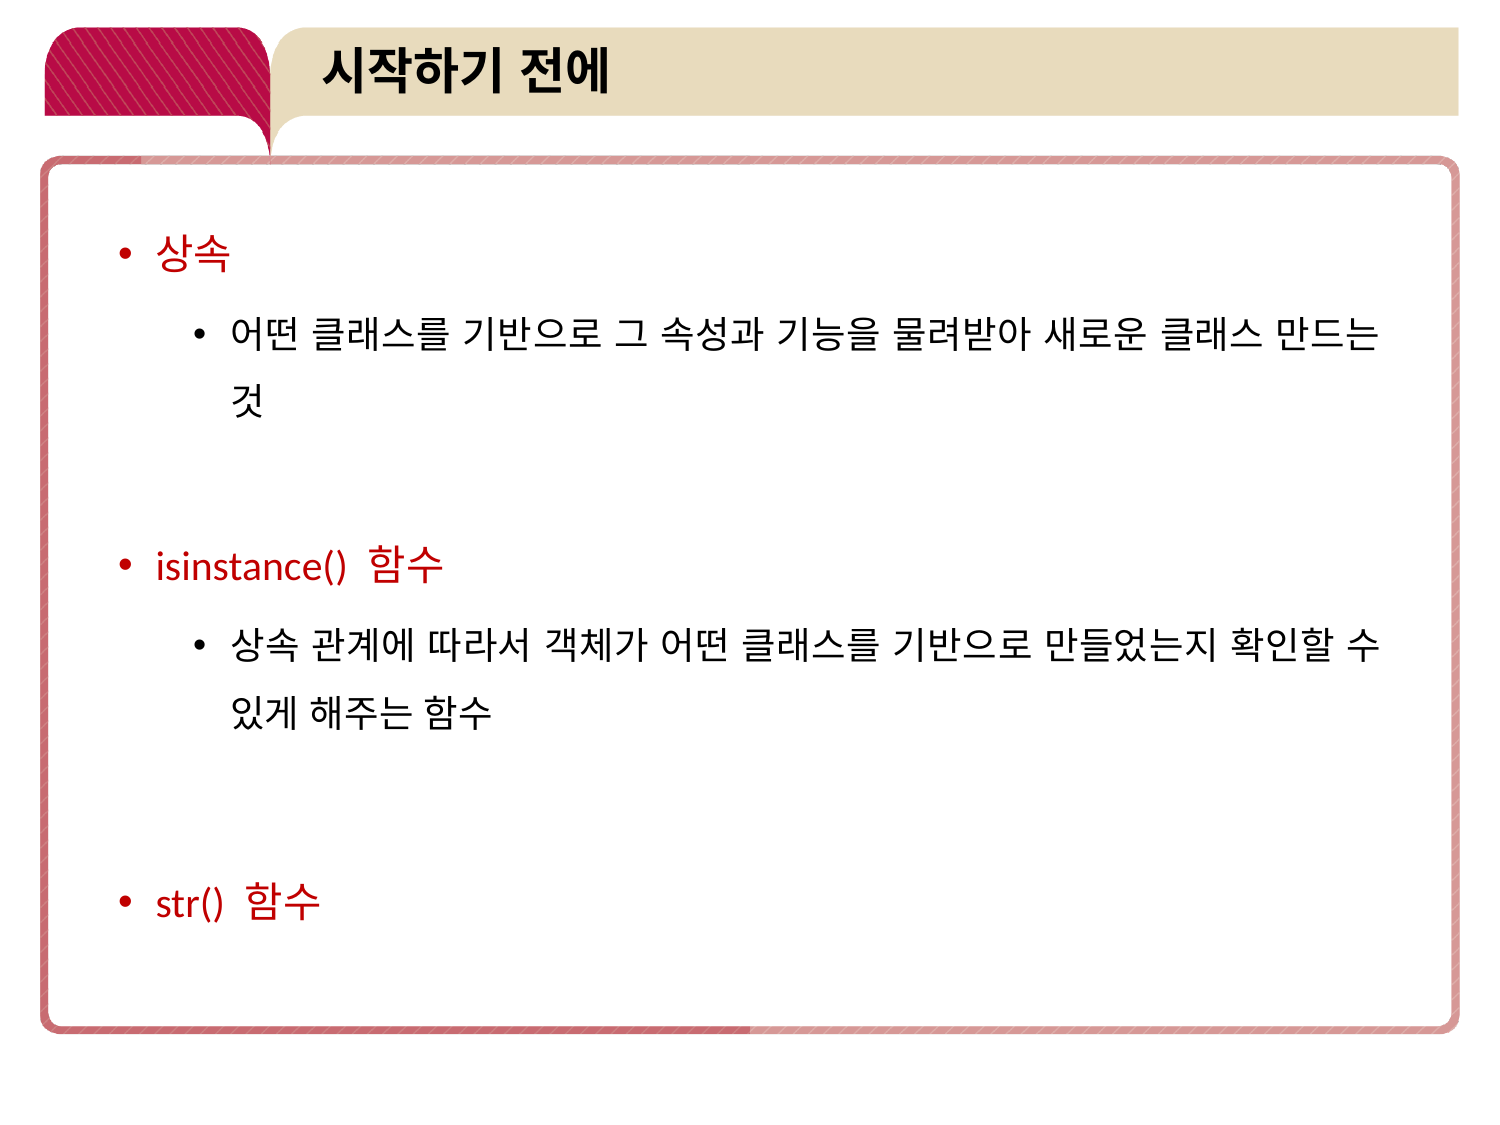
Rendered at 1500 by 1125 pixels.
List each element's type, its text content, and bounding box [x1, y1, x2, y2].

picture [0, 0, 1500, 1043]
title 시작하기 전에 [306, 42, 1385, 105]
list 상속 어떤 클래스를 기반으로 그 속성과 기능을 물려받아 새로운 클래스 만드는 것 isinstance() 함수 상속 관계에 따라서 객체가 어떤 클래스를 기반으로 만들었는지 확인할 수 있게 해주는 함수 str() 함수 [103, 195, 1397, 1014]
